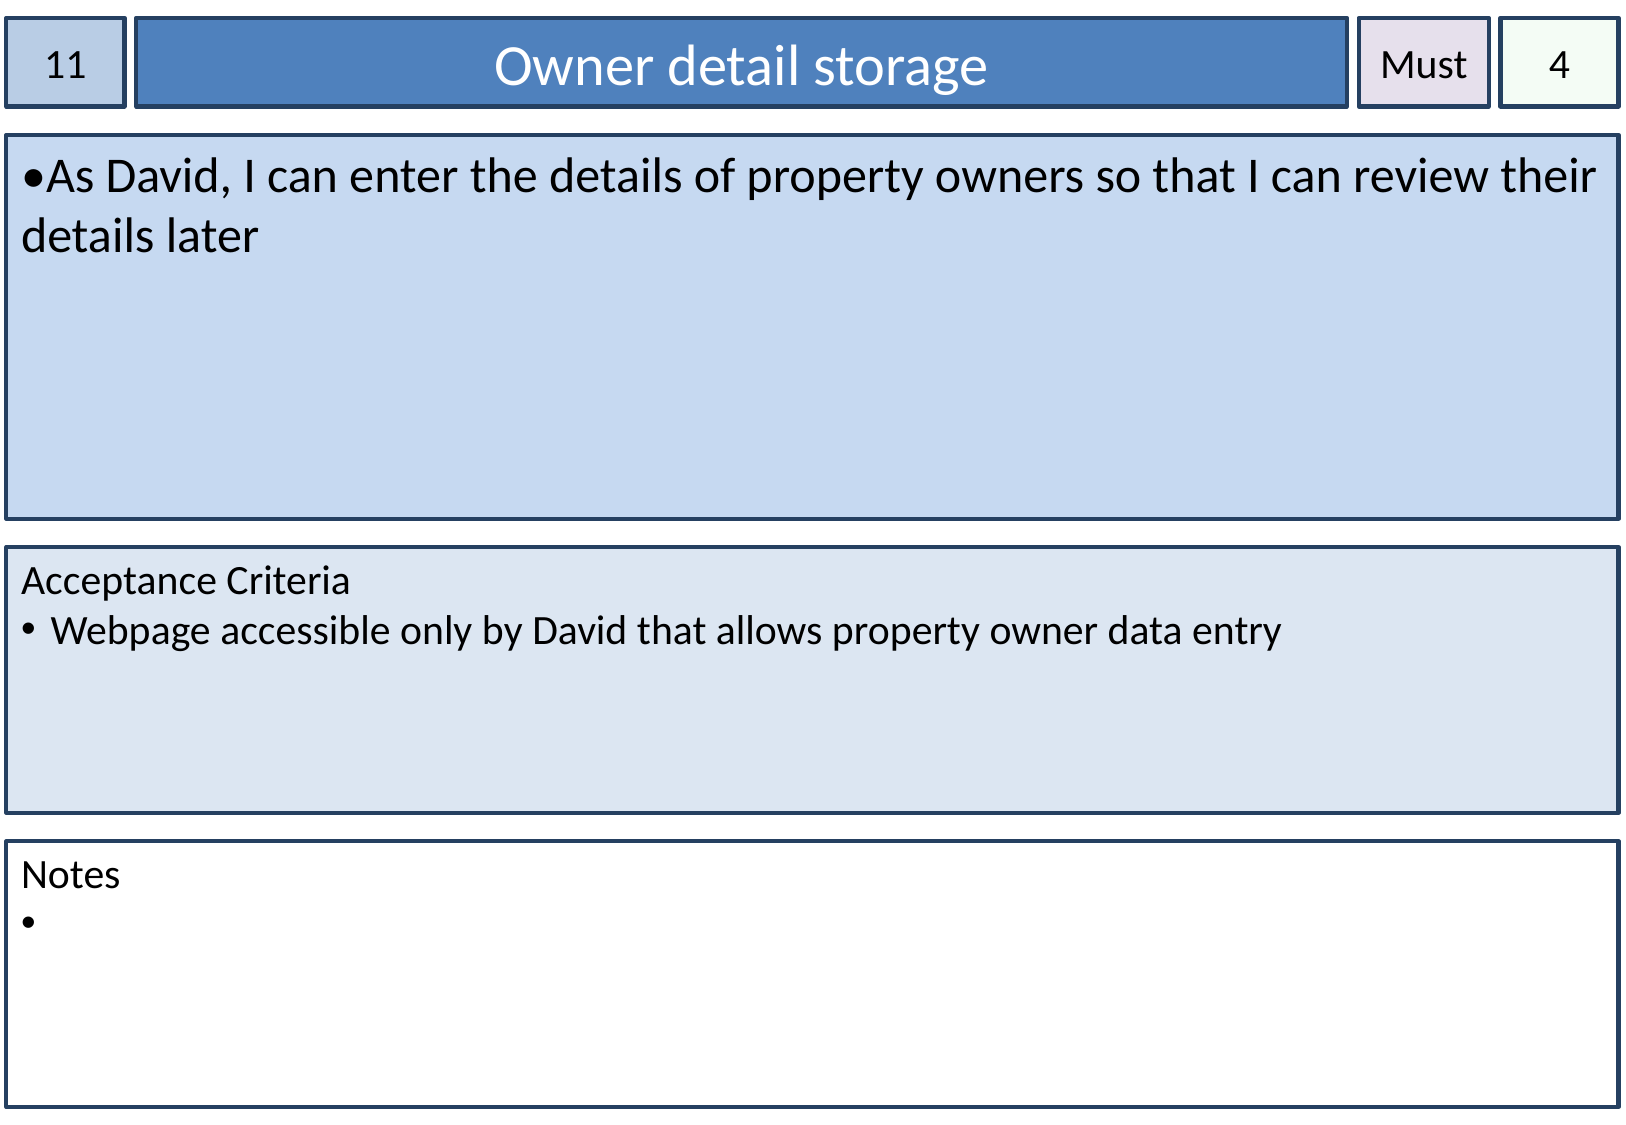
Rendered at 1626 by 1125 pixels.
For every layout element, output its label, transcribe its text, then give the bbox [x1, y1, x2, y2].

text_box Acceptance Criteria Webpage accessible only by David that allows property owner data entry [4, 545, 1621, 815]
text_box Notes [4, 839, 1621, 1109]
text_box 4 [1498, 16, 1621, 109]
text_box •As David, I can enter the details of property owners so that I can review their details later [4, 133, 1621, 521]
text_box Owner detail storage [134, 16, 1349, 109]
text_box Must [1357, 16, 1491, 109]
text_box 11 [4, 16, 127, 109]
